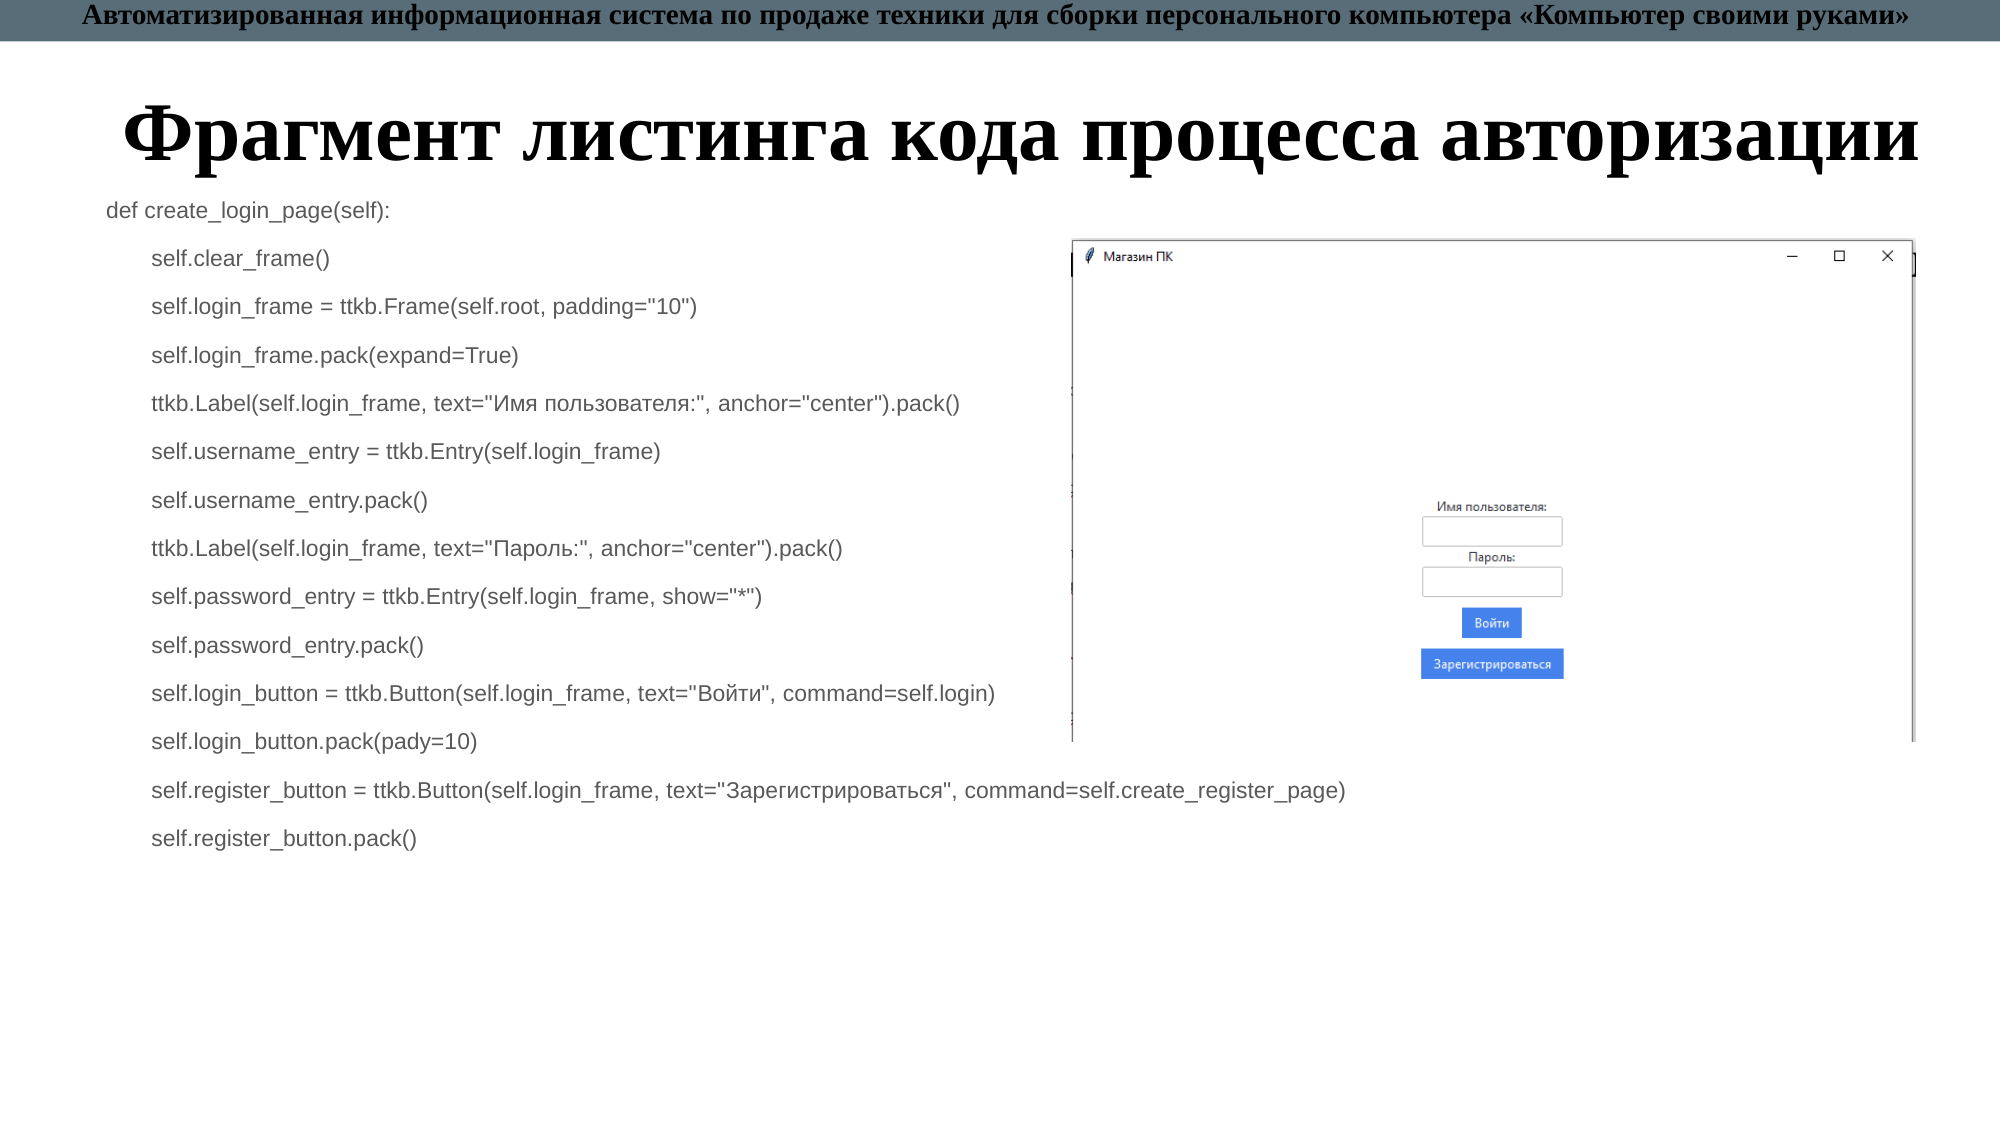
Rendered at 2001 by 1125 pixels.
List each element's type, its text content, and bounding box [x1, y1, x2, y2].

text_box Автоматизированная информационная система по продаже техники для сборки персонального компьютера «Компьютер своими руками» [0, 0, 2000, 42]
list def create_login_page(self): self.clear_frame() self.login_frame = ttkb.Frame(self.root, padding="10") self.login_frame.pack(expand=True) ttkb.Label(self.login_frame, text="Имя пользователя:", anchor="center").pack() self.username_entry = ttkb.Entry(self.login_frame) self.username_entry.pack() ttkb.Label(self.login_frame, text="Пароль:", anchor="center").pack() self.password_entry = ttkb.Entry(self.login_frame, show="*") self.password_entry.pack() self.login_button = ttkb.Button(self.login_frame, text="Войти", command=self.login) self.login_button.pack(pady=10) self.register_button = ttkb.Button(self.login_frame, text="Зарегистрироваться", command=self.create_register_page) self.register_button.pack() [62, 187, 1824, 1081]
title Фрагмент листинга кода процесса авторизации [92, 42, 1952, 252]
picture [1071, 238, 1917, 742]
